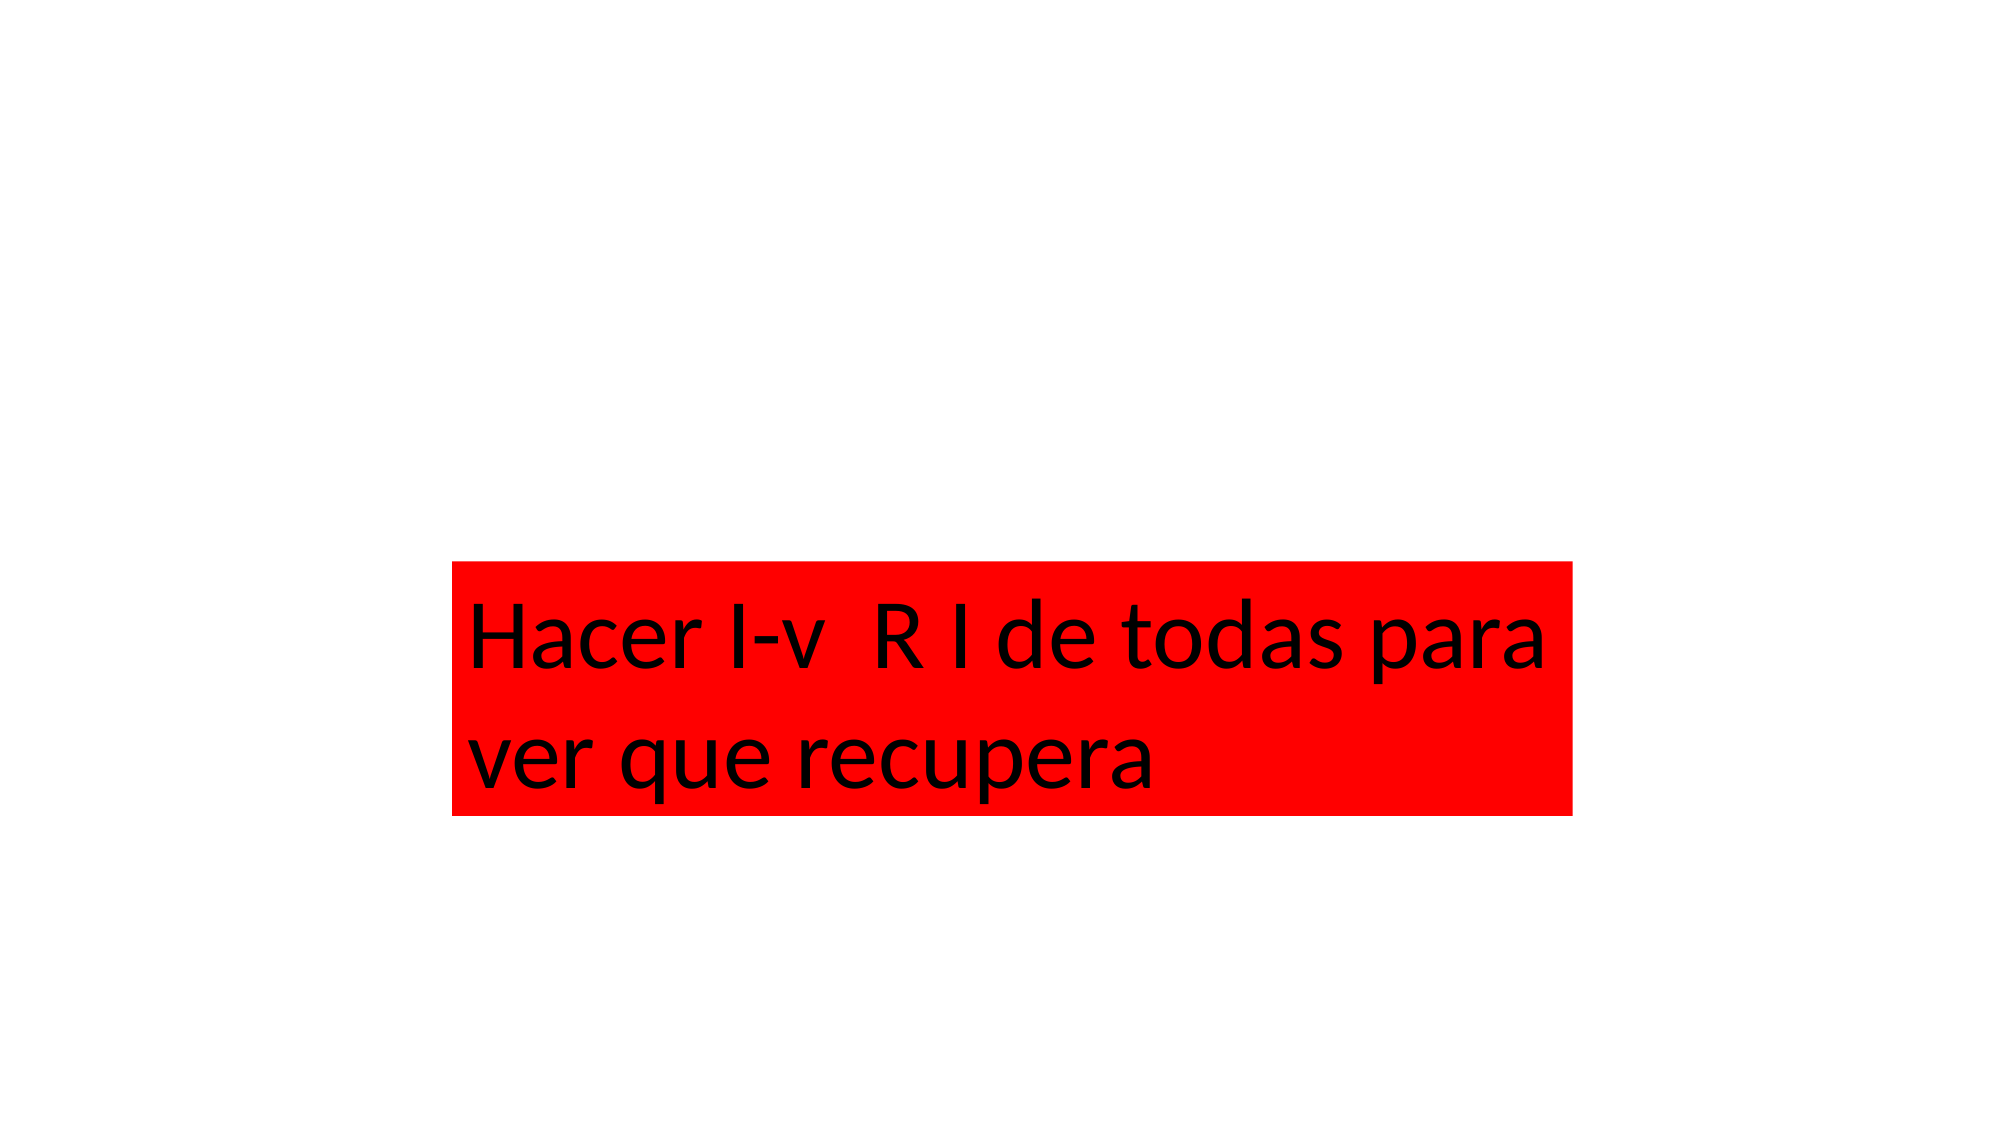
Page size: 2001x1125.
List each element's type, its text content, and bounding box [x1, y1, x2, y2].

text_box Hacer I-v R I de todas para ver que recupera [452, 561, 1573, 816]
